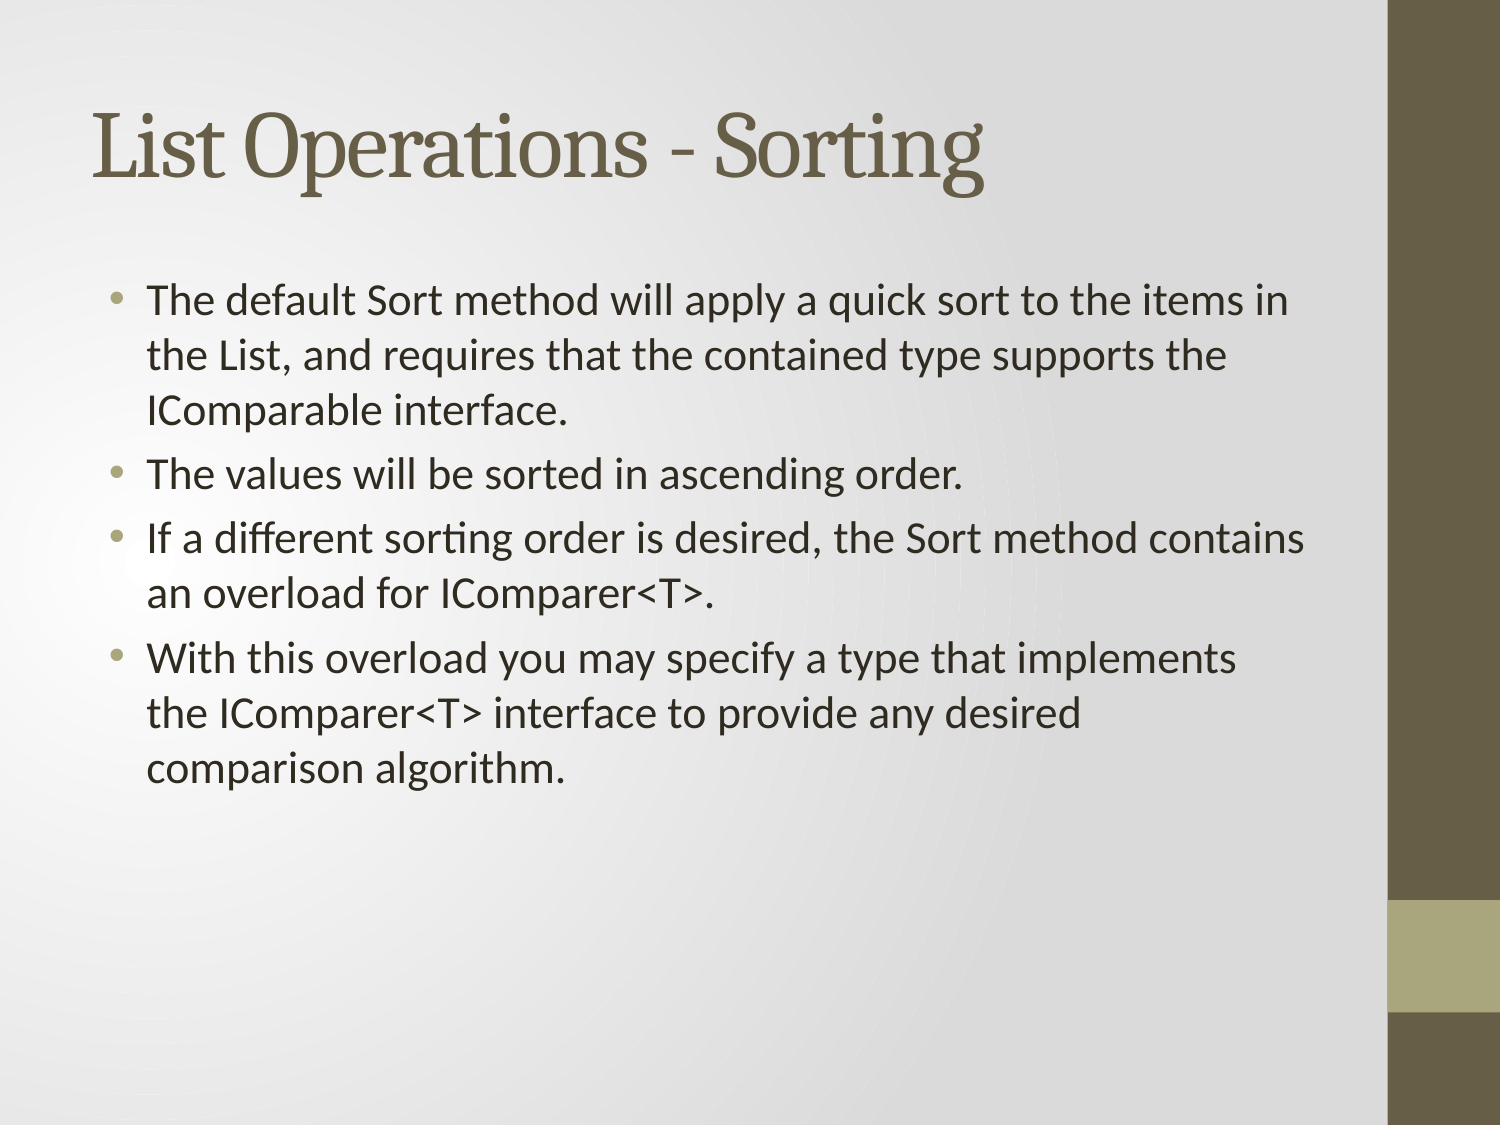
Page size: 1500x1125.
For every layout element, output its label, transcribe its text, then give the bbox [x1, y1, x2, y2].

list The default Sort method will apply a quick sort to the items in the List, and requires that the contained type supports the IComparable interface. The values will be sorted in ascending order. If a different sorting order is desired, the Sort method contains an overload for IComparer<T>. With this overload you may specify a type that implements the IComparer<T> interface to provide any desired comparison algorithm. [75, 262, 1325, 1050]
title List Operations - Sorting [75, 45, 1325, 233]
